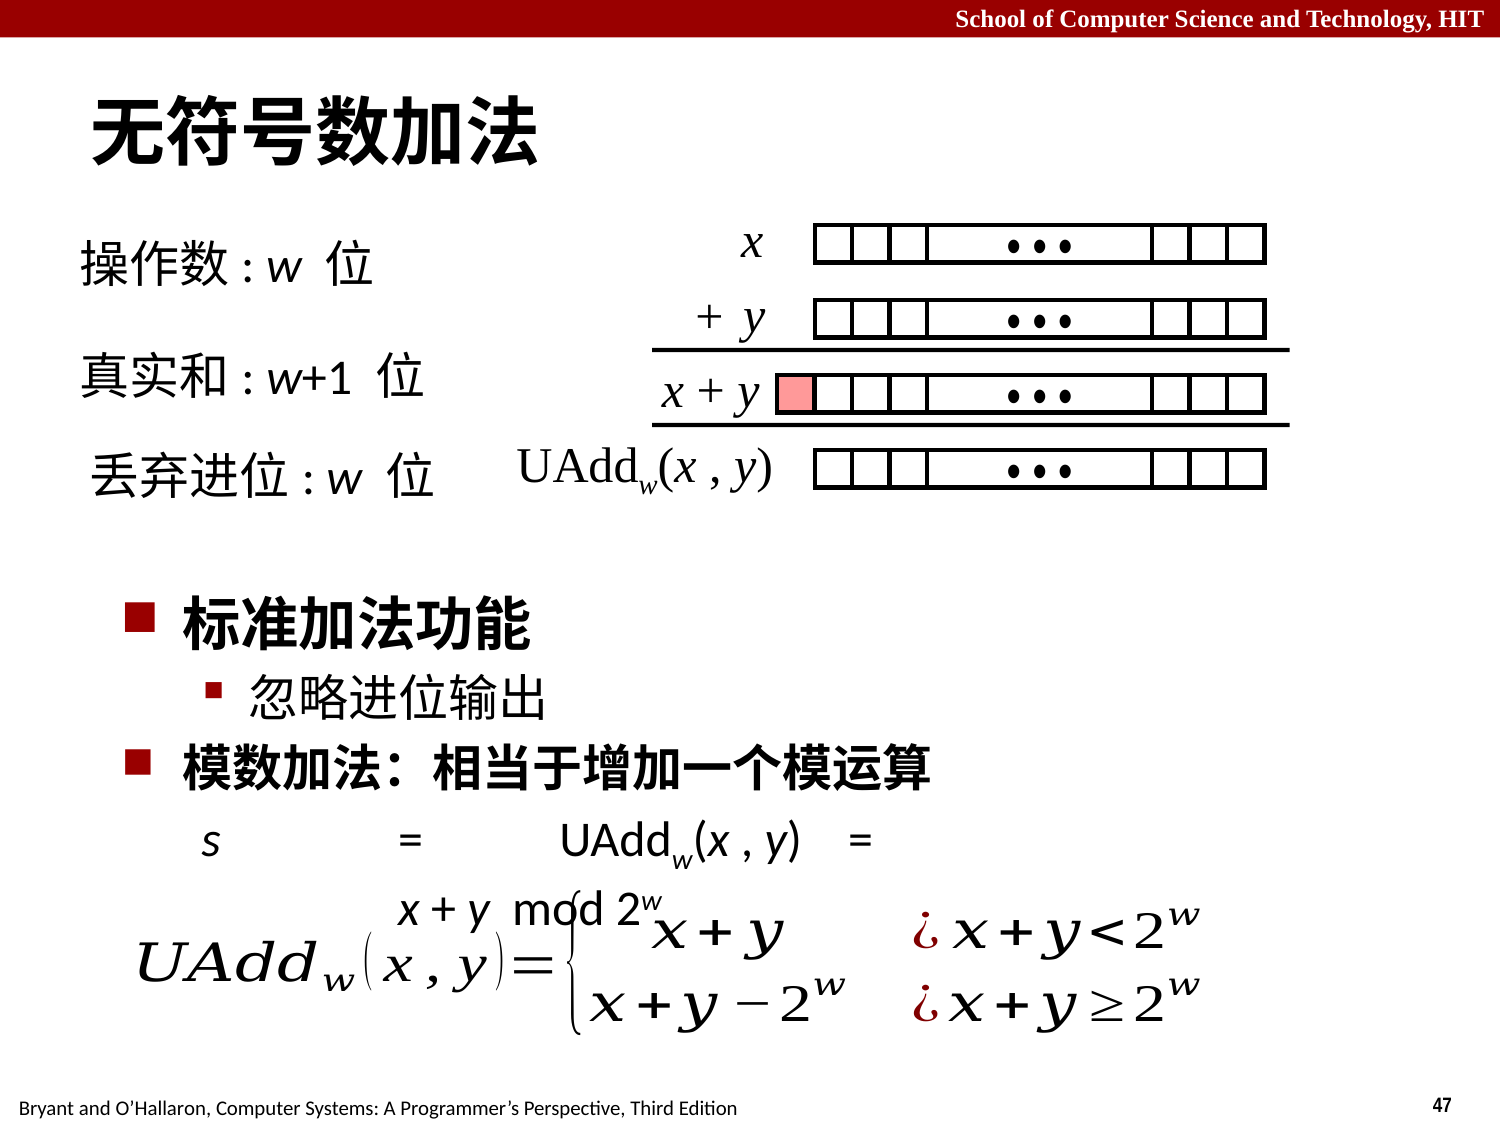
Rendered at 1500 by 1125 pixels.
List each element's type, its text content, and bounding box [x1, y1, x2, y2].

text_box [814, 449, 1265, 488]
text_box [776, 374, 1265, 413]
text_box + [680, 276, 739, 349]
text_box 操作数: w 位 [64, 224, 390, 300]
list 标准加法功能 忽略进位输出 模数加法：相当于增加一个模运算 s = UAddw(x , y) = x + y mod 2w [111, 579, 1001, 850]
text_box UAddw(x , y) [501, 424, 788, 508]
title 无符号数加法 [74, 83, 1123, 176]
text_box x [726, 199, 779, 275]
text_box x + y [646, 349, 775, 424]
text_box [814, 224, 1265, 263]
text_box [814, 299, 1265, 338]
text_box 真实和: w+1 位 [64, 337, 441, 413]
text_box 丢弃进位: w 位 [75, 437, 475, 513]
text_box y [728, 274, 781, 349]
